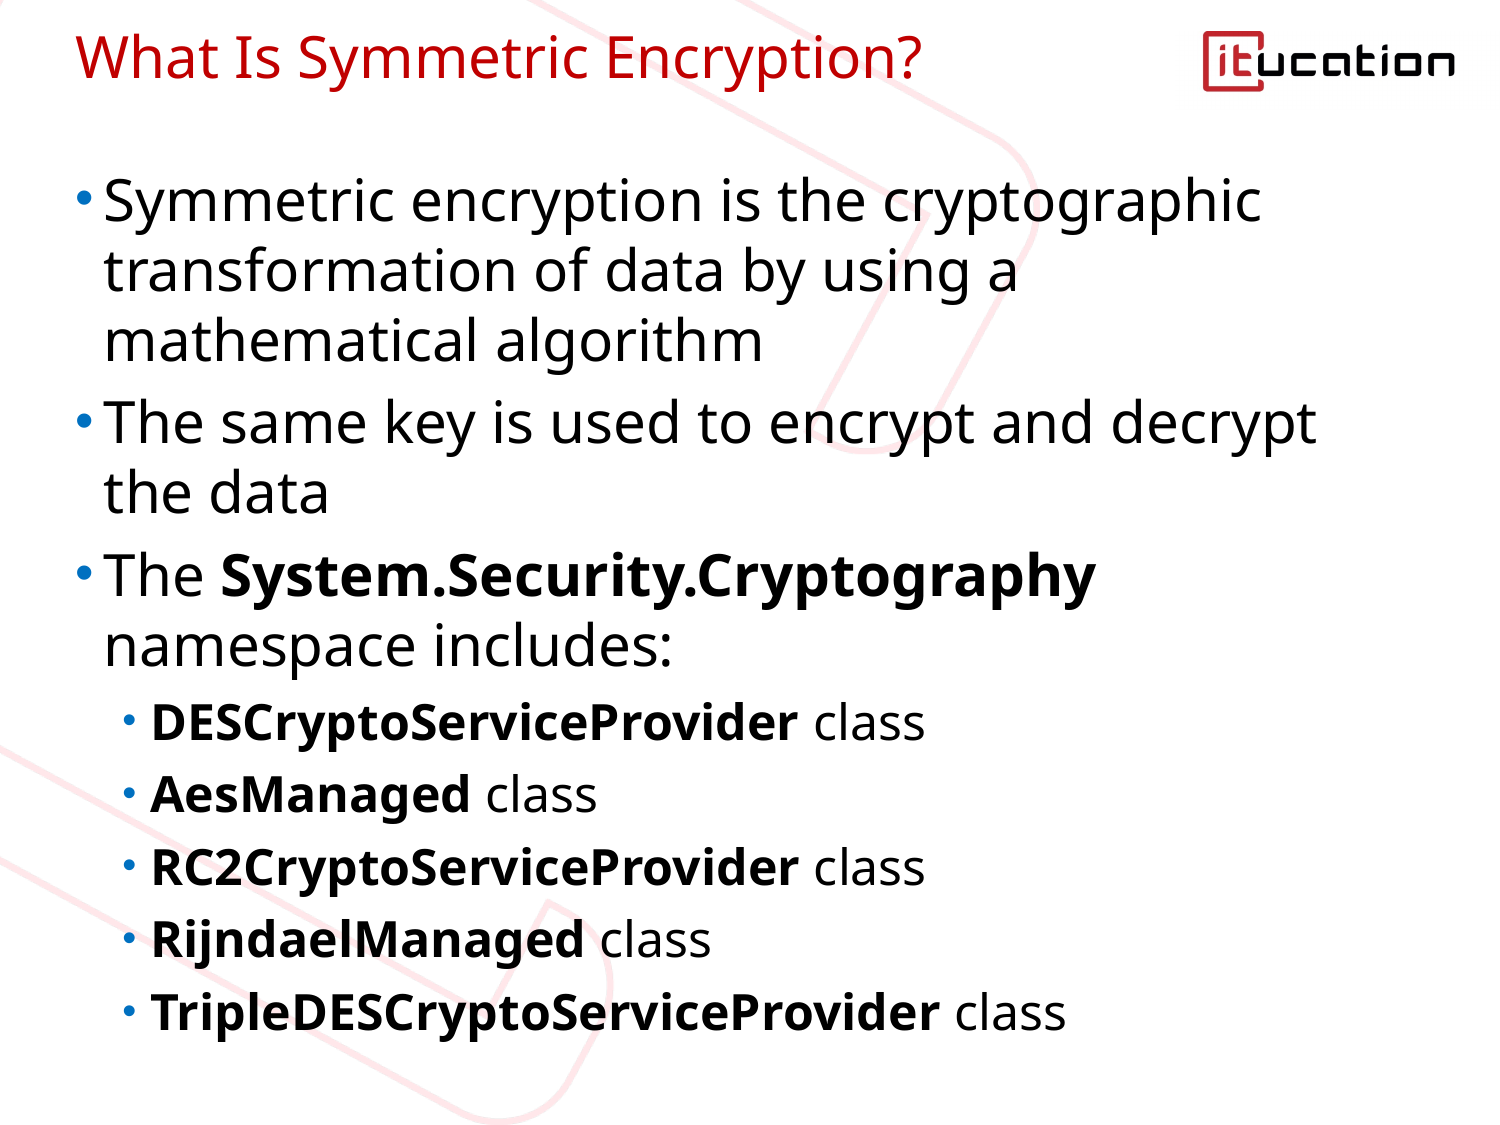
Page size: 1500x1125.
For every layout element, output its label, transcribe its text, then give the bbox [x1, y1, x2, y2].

text_box Symmetric encryption is the cryptographic transformation of data by using a mathematical algorithm The same key is used to encrypt and decrypt the data The System.Security.Cryptography namespace includes: DESCryptoServiceProvider class AesManaged class RC2CryptoServiceProvider class RijndaelManaged class TripleDESCryptoServiceProvider class [75, 162, 1347, 1050]
picture [1186, 31, 1500, 110]
title What Is Symmetric Encryption? [75, 0, 1186, 122]
